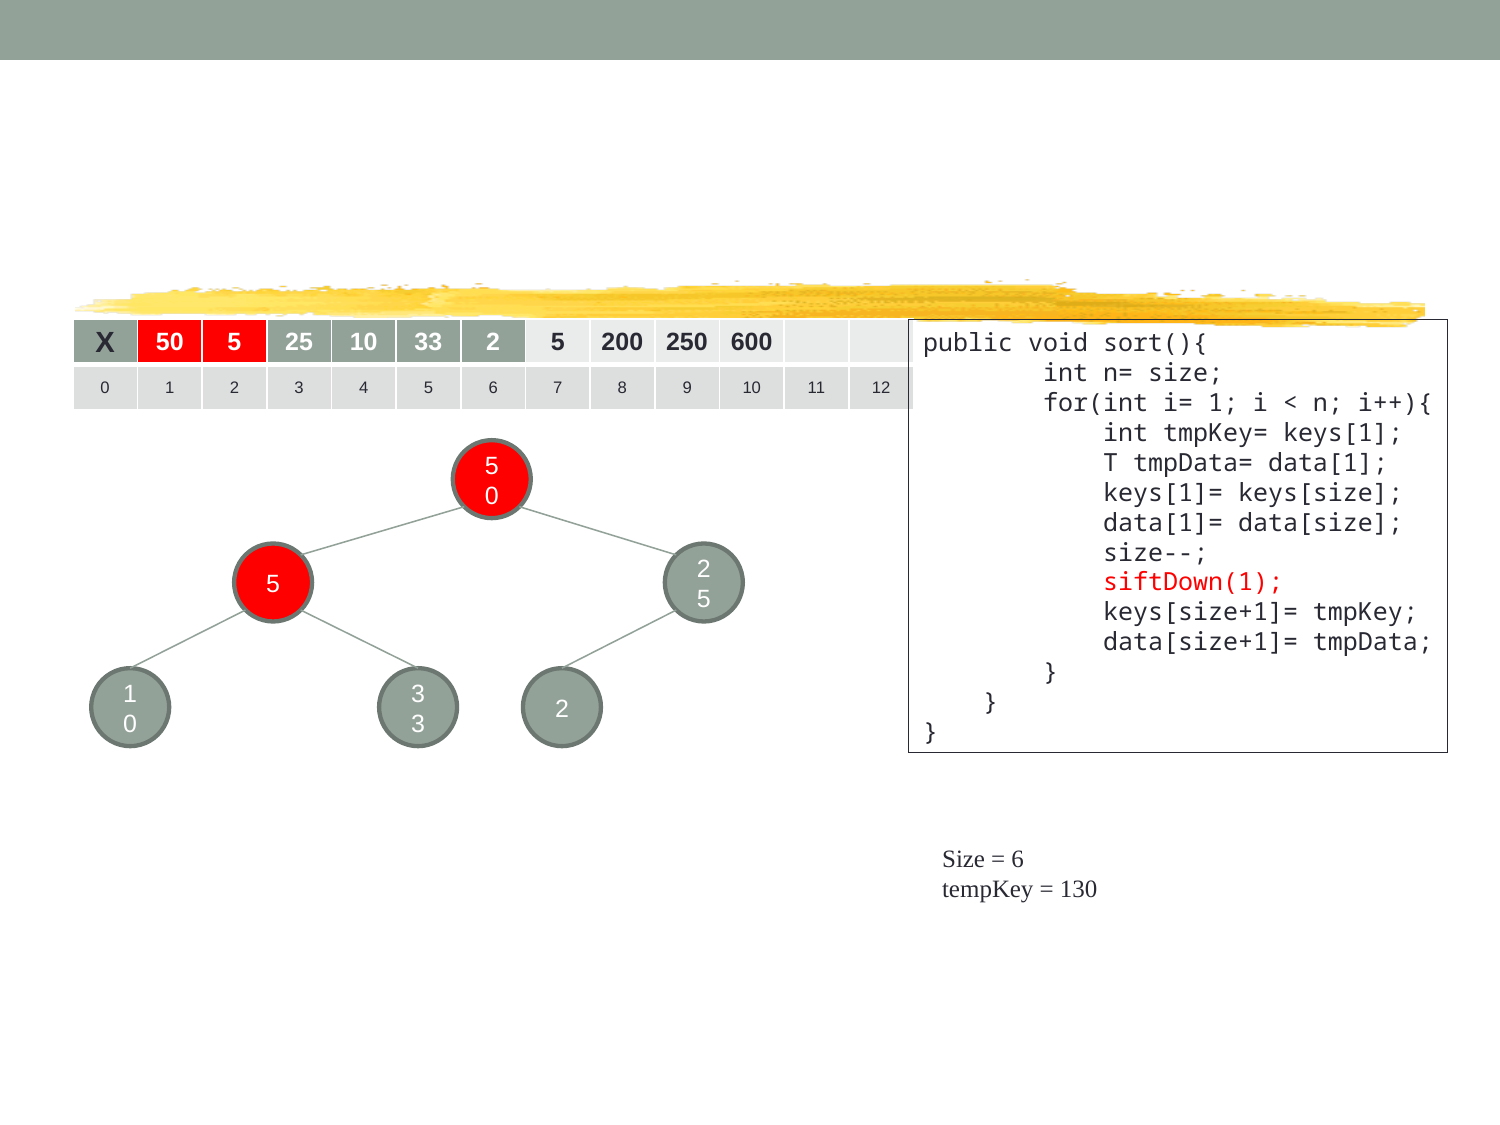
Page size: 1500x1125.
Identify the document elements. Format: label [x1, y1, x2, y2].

table_cell [785, 367, 848, 409]
table_cell [720, 367, 783, 409]
table_cell [268, 367, 331, 409]
table_cell [74, 367, 137, 409]
table_header [785, 320, 848, 362]
table_header [462, 320, 525, 362]
table_cell [462, 367, 525, 409]
picture [75, 274, 1425, 319]
table_header [203, 320, 266, 362]
text_box [908, 319, 1448, 753]
table_cell [656, 367, 719, 409]
table_header [332, 320, 395, 362]
text_box [89, 437, 746, 749]
table_header [138, 320, 201, 362]
table_header [656, 320, 719, 362]
text_box [927, 834, 1113, 910]
table_cell [332, 367, 395, 409]
table_header [526, 320, 589, 362]
table_cell [850, 367, 908, 409]
table_header [268, 320, 331, 362]
table_cell [138, 367, 201, 409]
table_header [850, 320, 908, 362]
table_header [720, 320, 783, 362]
table_header [74, 320, 137, 362]
table_header [591, 320, 654, 362]
table_header [397, 320, 460, 362]
table_cell [203, 367, 266, 409]
table_cell [526, 367, 589, 409]
table_cell [397, 367, 460, 409]
table_cell [591, 367, 654, 409]
